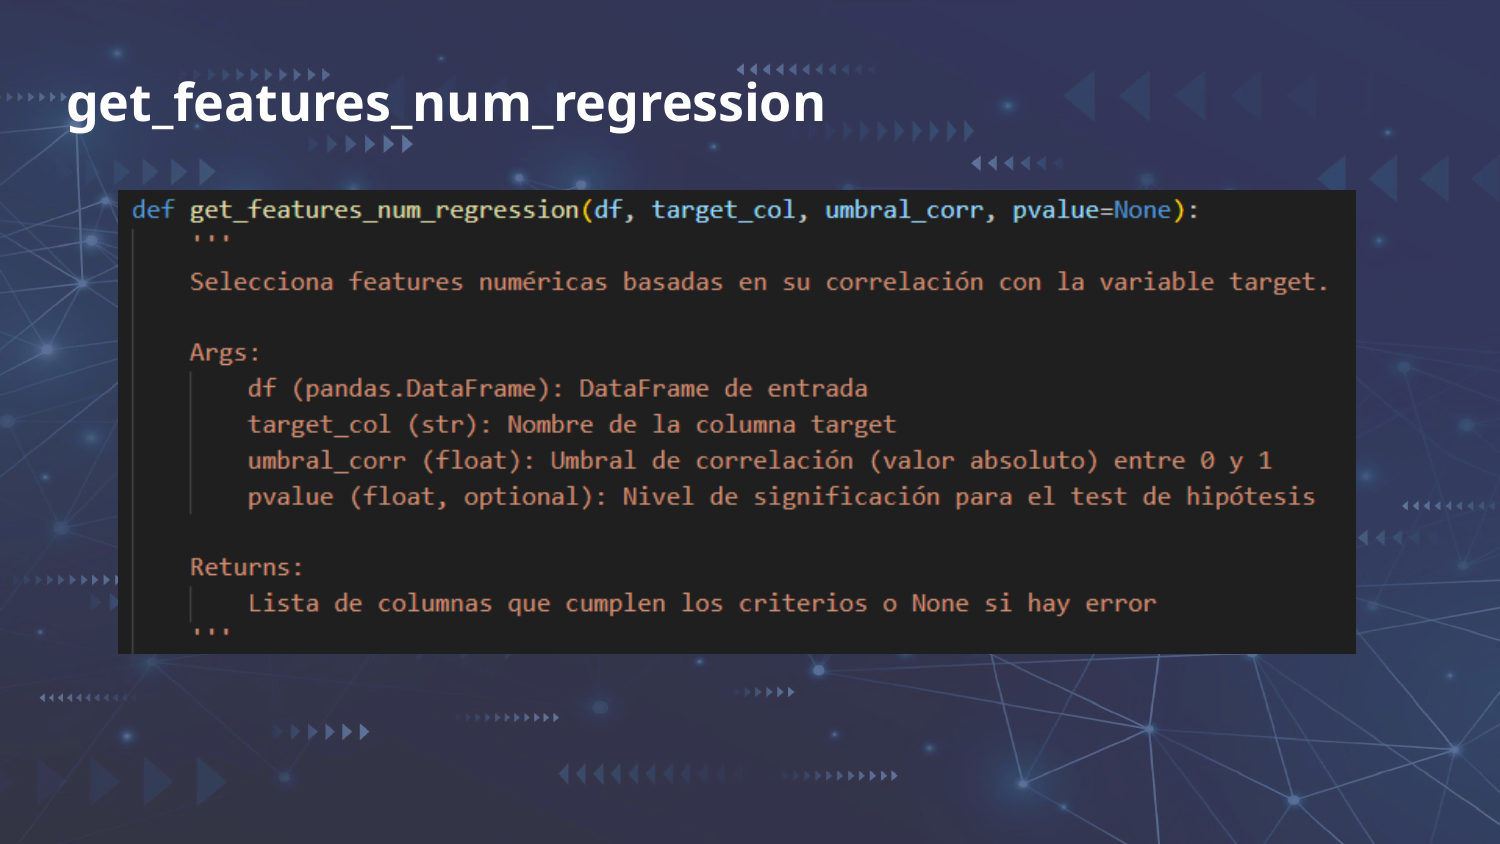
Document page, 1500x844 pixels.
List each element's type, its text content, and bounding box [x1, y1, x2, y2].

picture [117, 190, 1356, 654]
title get_features_num_regression [51, 54, 1449, 149]
